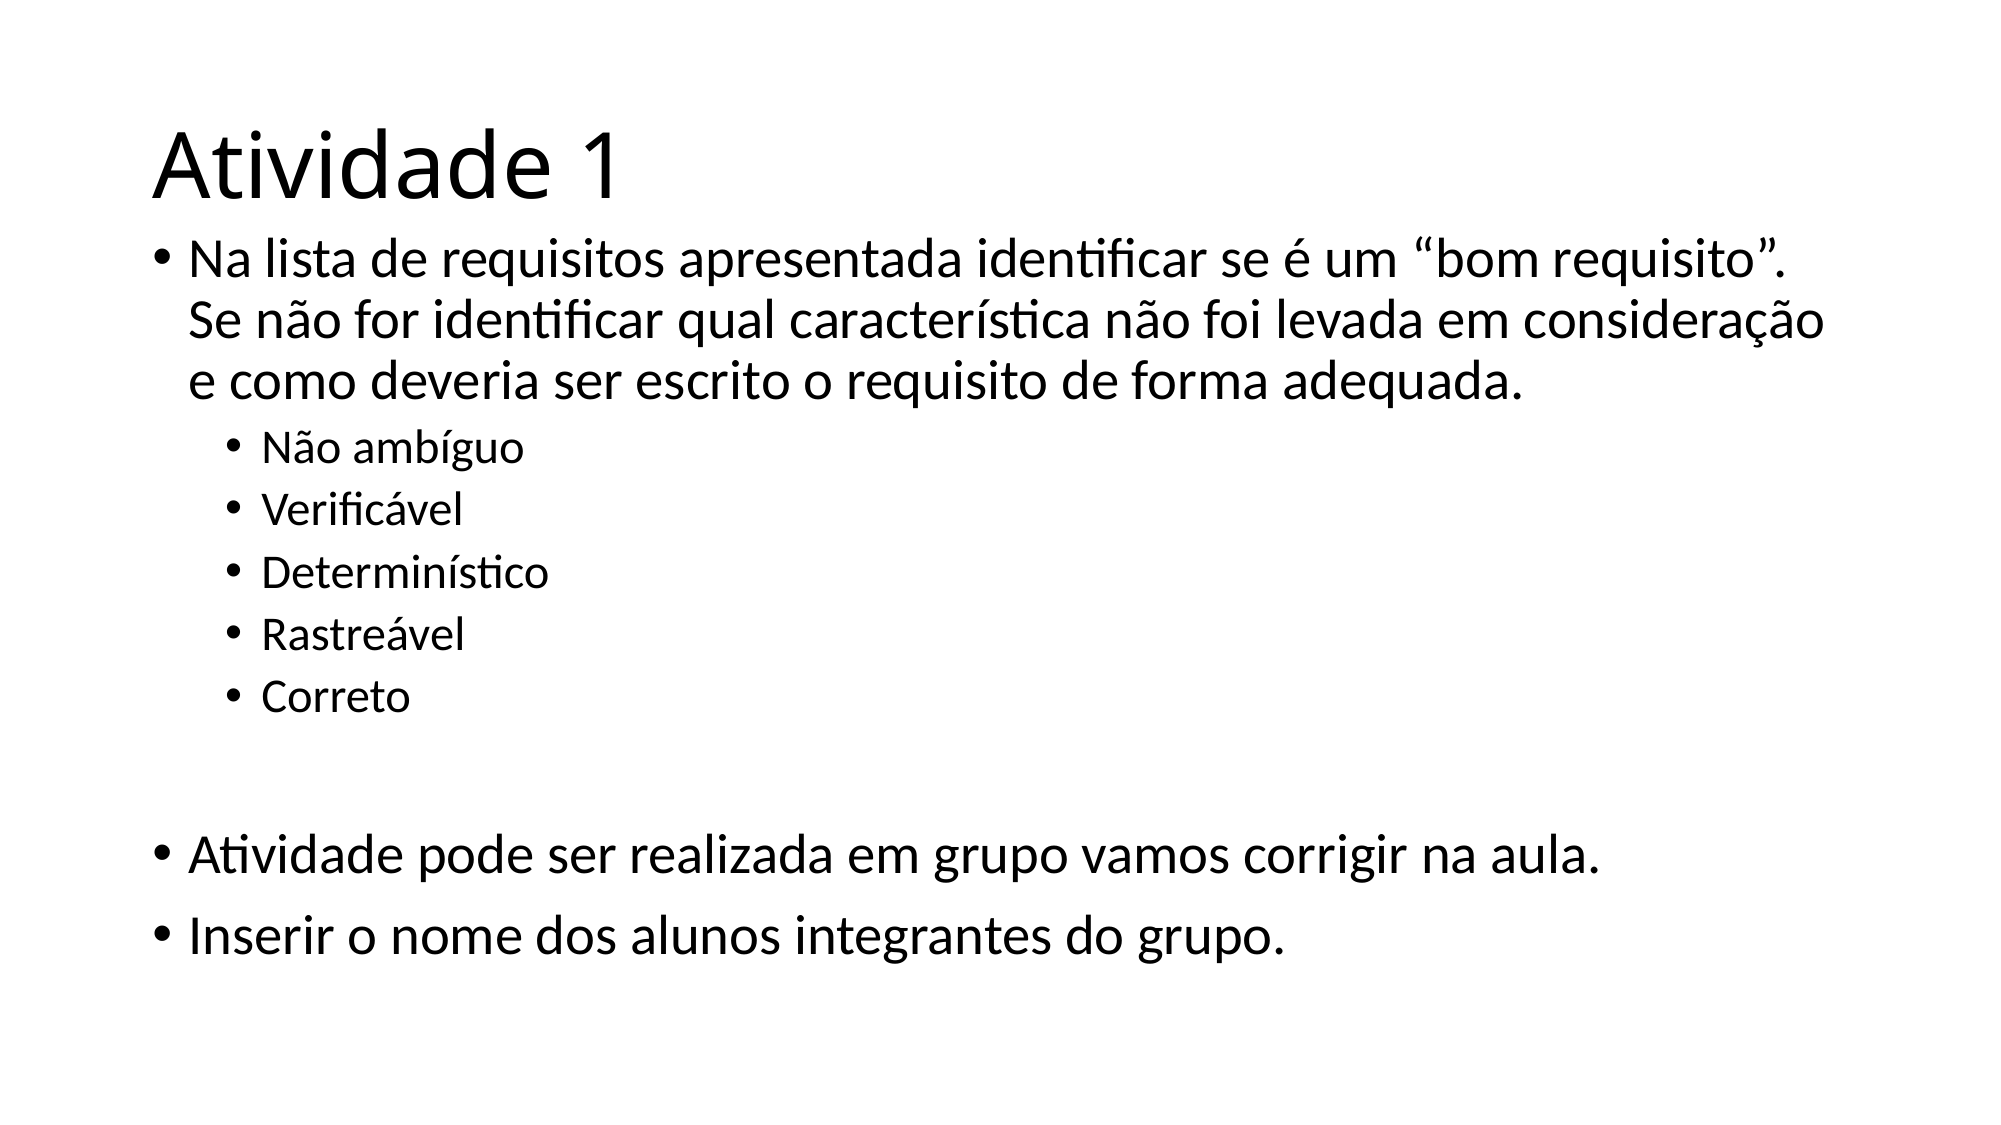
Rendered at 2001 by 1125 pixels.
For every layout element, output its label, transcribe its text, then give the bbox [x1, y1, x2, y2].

title Atividade 1 [137, 59, 1863, 221]
list Na lista de requisitos apresentada identificar se é um “bom requisito”. Se não for identificar qual característica não foi levada em consideração e como deveria ser escrito o requisito de forma adequada. Não ambíguo Verificável Determinístico Rastreável Correto Atividade pode ser realizada em grupo vamos corrigir na aula. Inserir o nome dos alunos integrantes do grupo. [137, 221, 1863, 1014]
